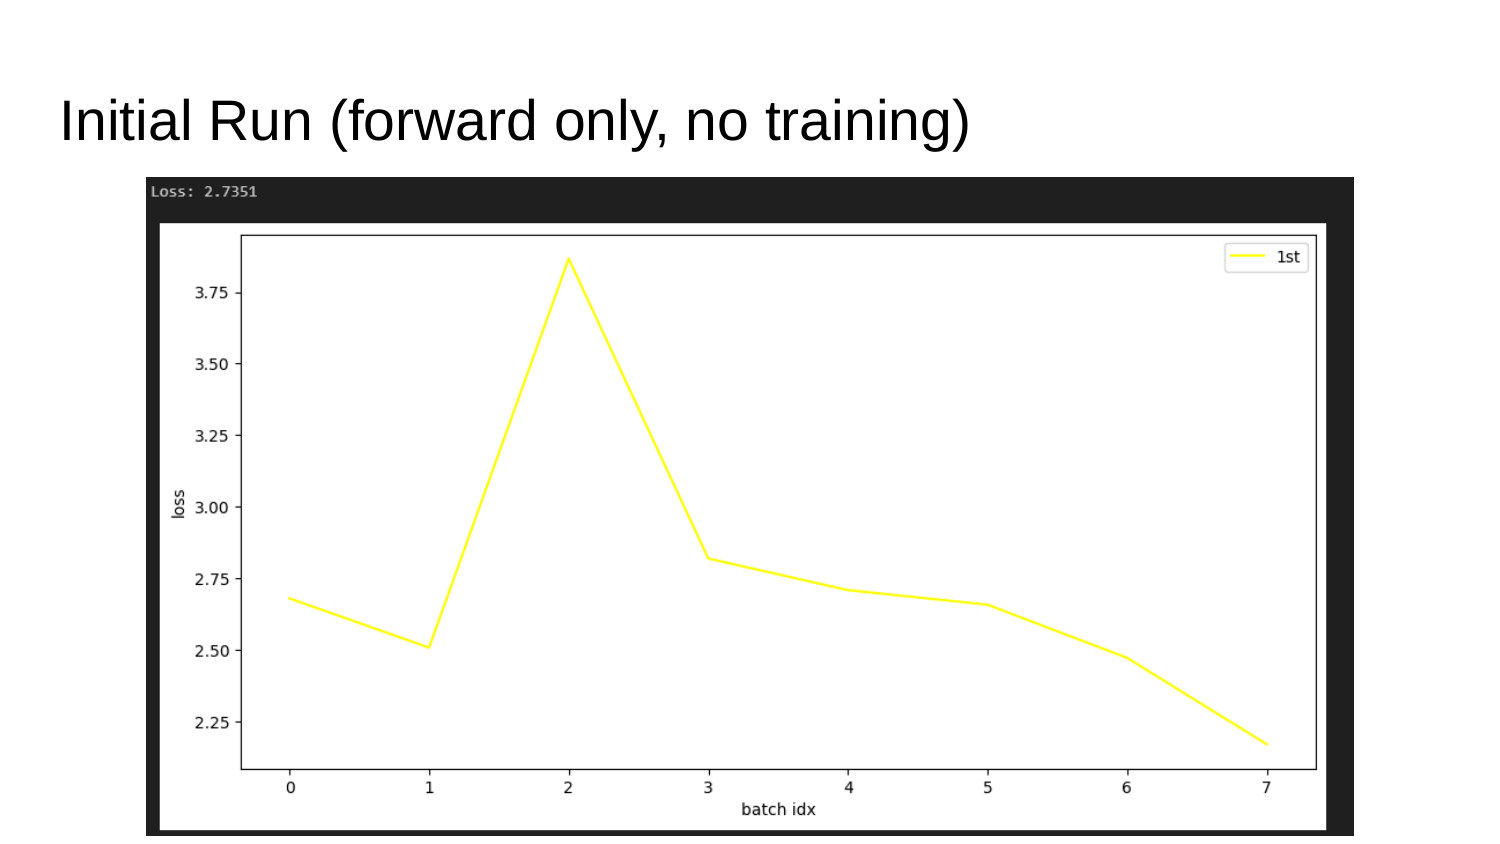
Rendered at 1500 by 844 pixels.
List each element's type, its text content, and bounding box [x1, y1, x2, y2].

title Initial Run (forward only, no training) [44, 74, 1443, 169]
picture [145, 176, 1355, 837]
